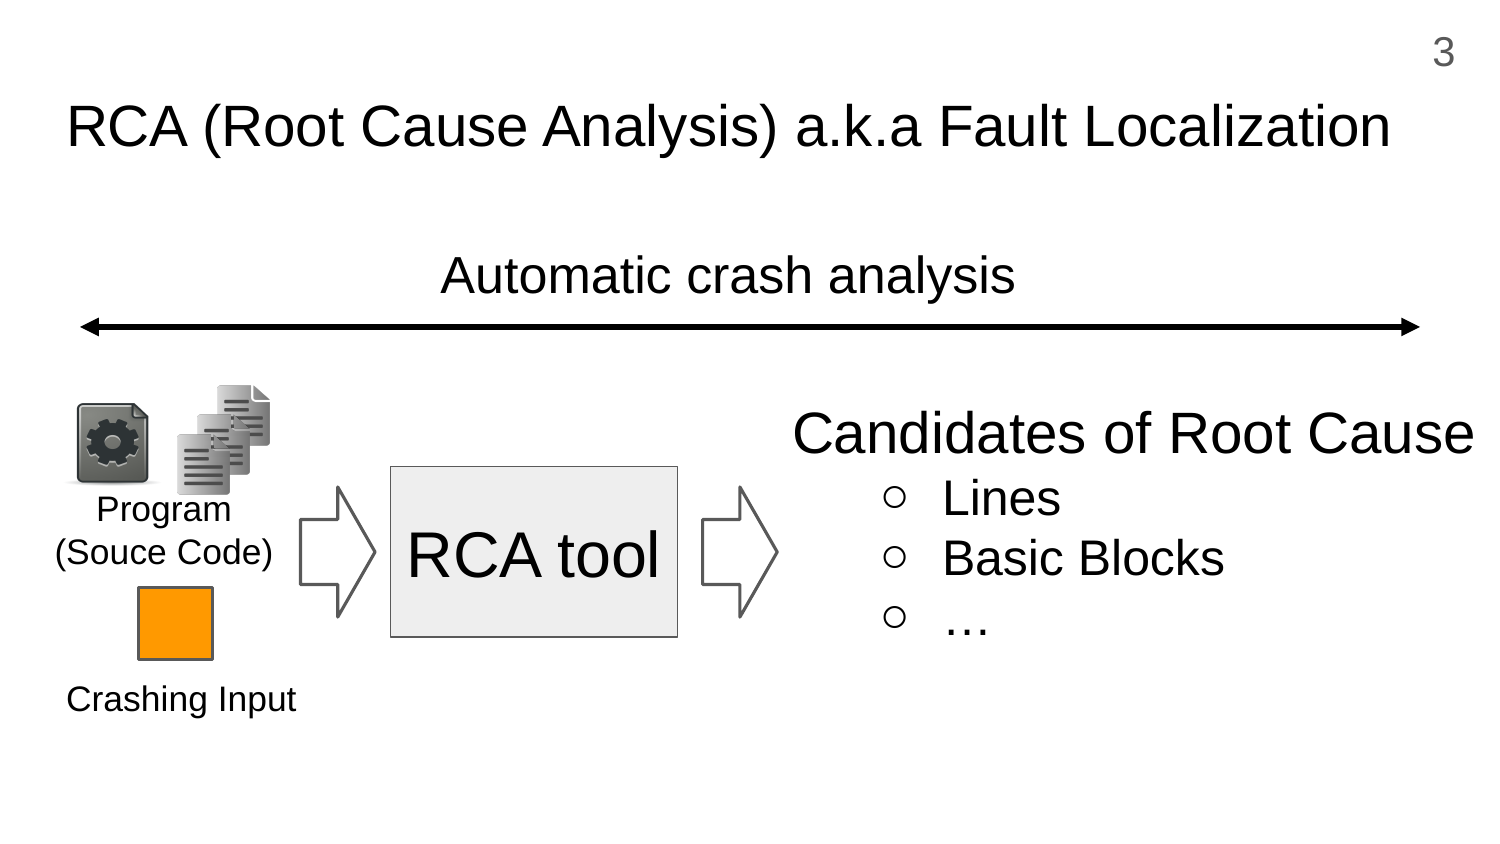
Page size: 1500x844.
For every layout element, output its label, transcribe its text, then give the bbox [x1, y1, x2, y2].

text_box Candidates of Root Cause Lines Basic Blocks … [777, 380, 1500, 661]
text_box [138, 587, 213, 660]
picture [62, 379, 285, 501]
title RCA (Root Cause Analysis) a.k.a Fault Localization [51, 72, 1449, 167]
text_box Crashing Input [51, 661, 357, 734]
slide_number 3 [1380, 17, 1471, 83]
text_box [702, 486, 778, 618]
text_box Automatic crash analysis [425, 226, 1075, 319]
text_box [300, 486, 376, 618]
text_box Program (Souce Code) [3, 471, 325, 587]
text_box RCA tool [390, 466, 678, 638]
